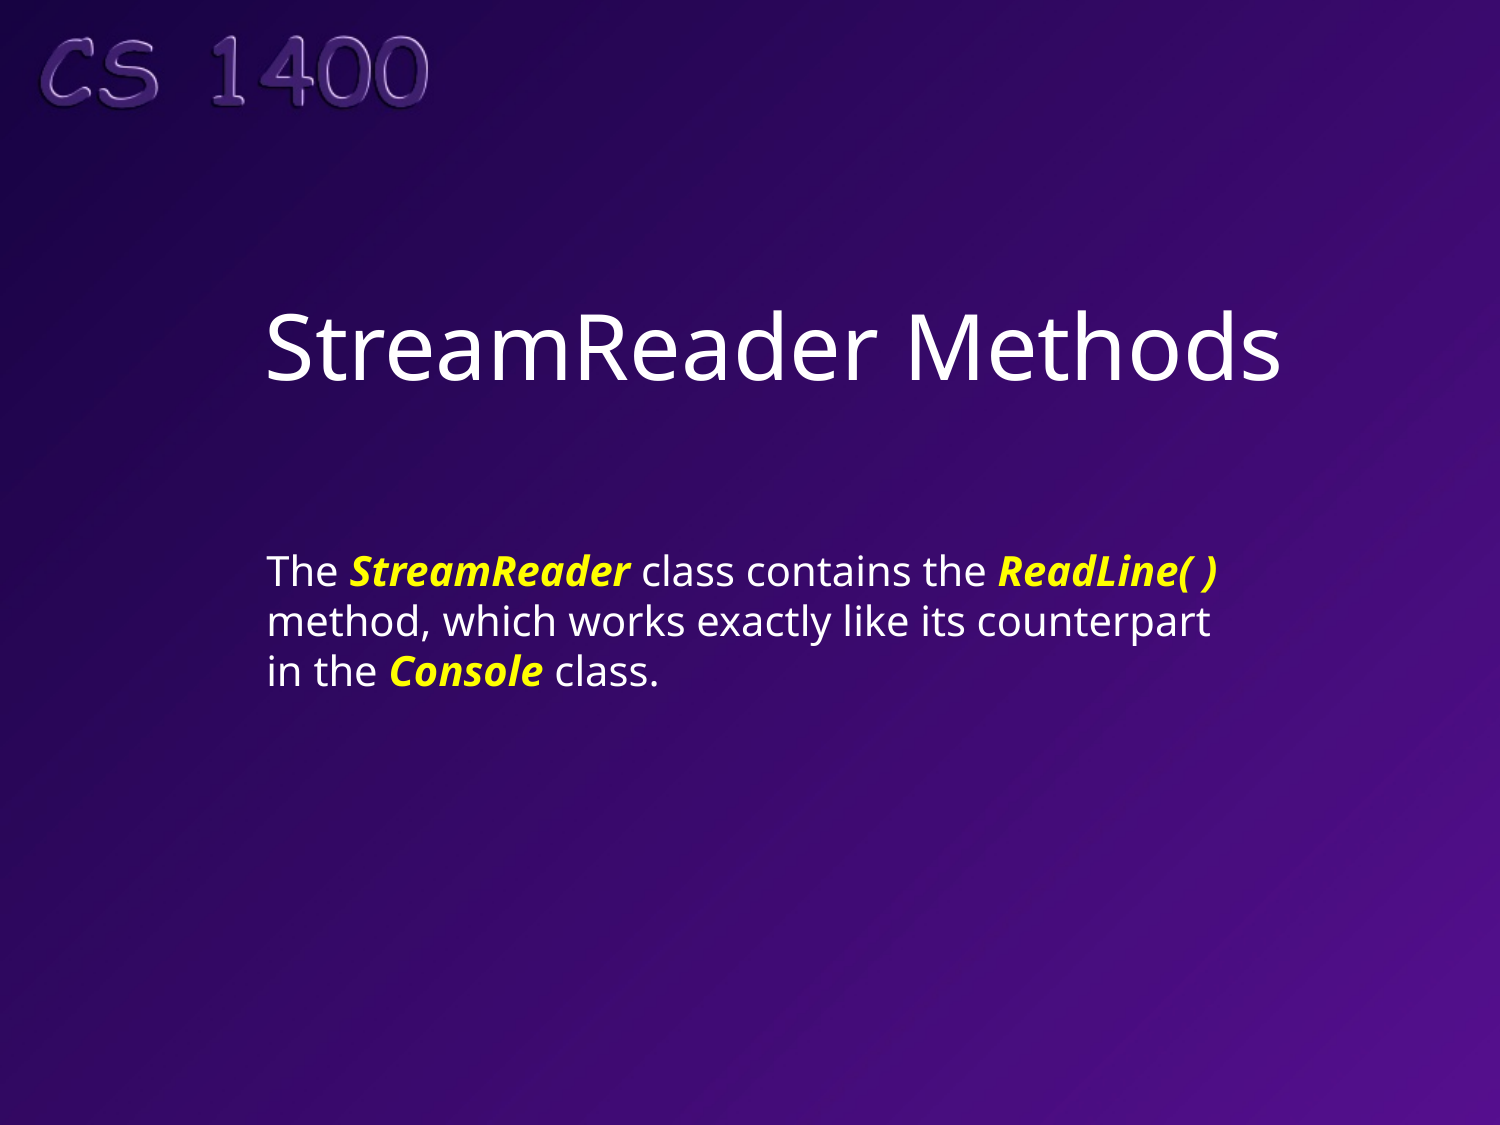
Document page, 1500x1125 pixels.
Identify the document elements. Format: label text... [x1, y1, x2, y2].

text_box The StreamReader class contains the ReadLine( ) method, which works exactly like its counterpart in the Console class. [251, 537, 1234, 703]
picture [0, 0, 1500, 1125]
title StreamReader Methods [249, 249, 1338, 438]
